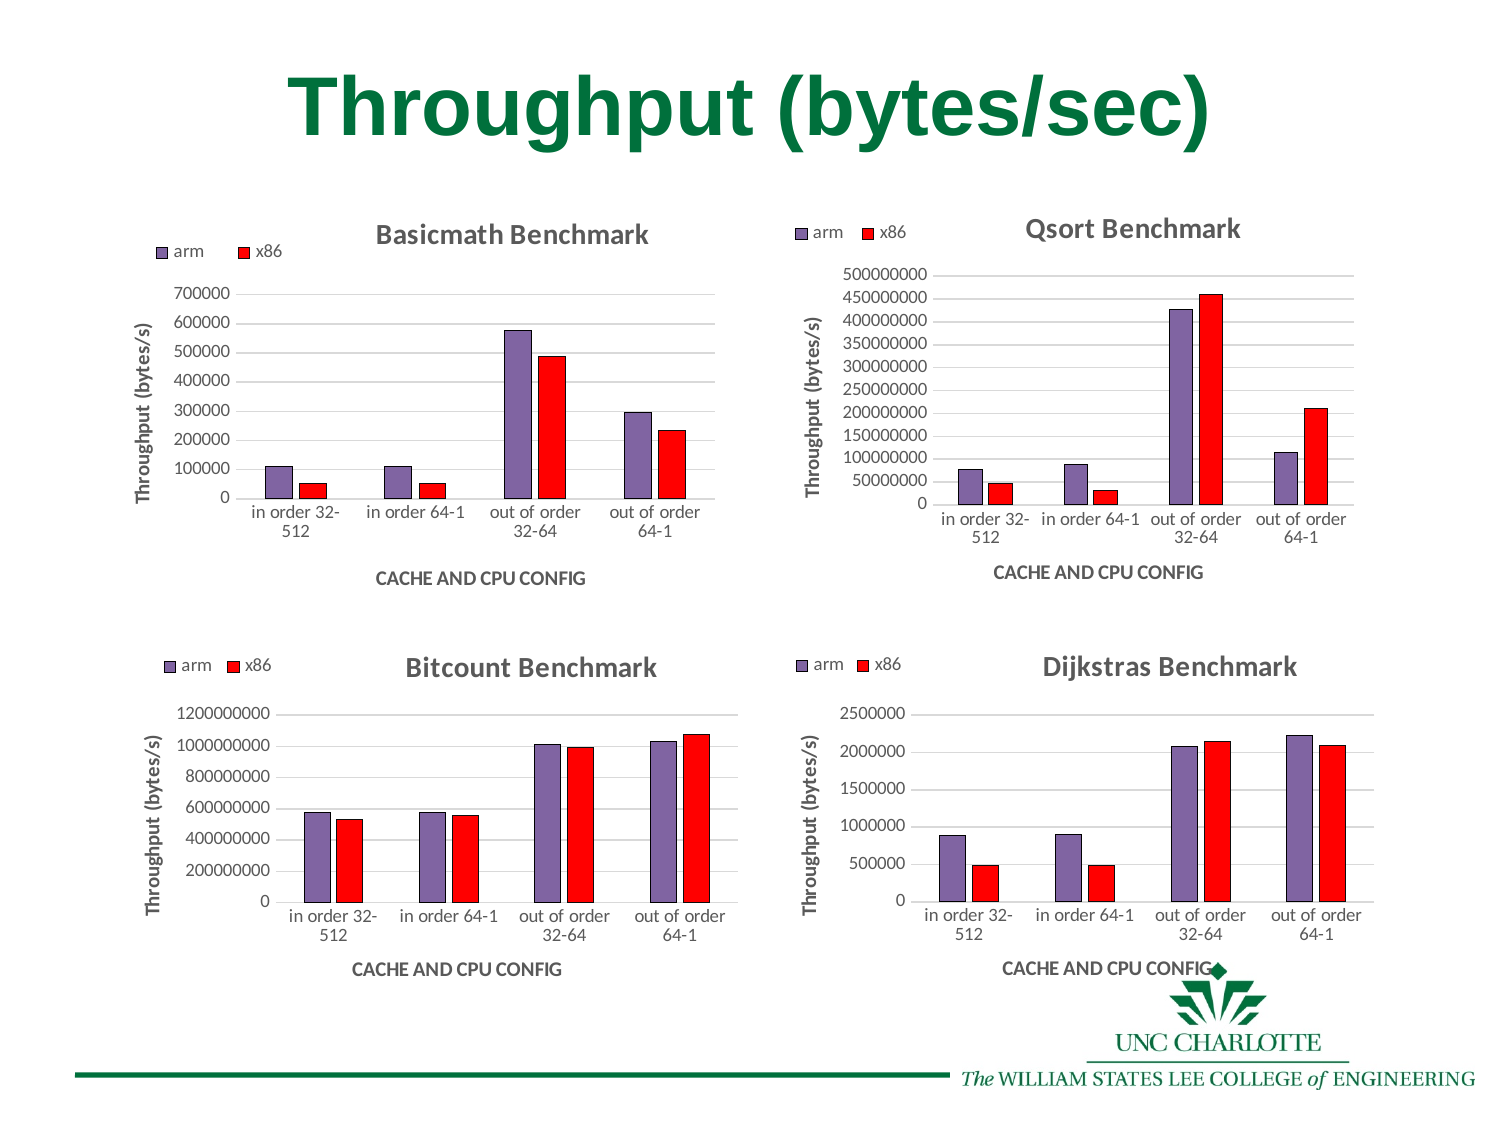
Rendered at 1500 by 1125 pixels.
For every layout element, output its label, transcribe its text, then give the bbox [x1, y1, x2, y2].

text_box Throughput (bytes/sec) [0, 45, 1500, 233]
picture [962, 962, 1475, 1090]
chart [84, 198, 1398, 1067]
